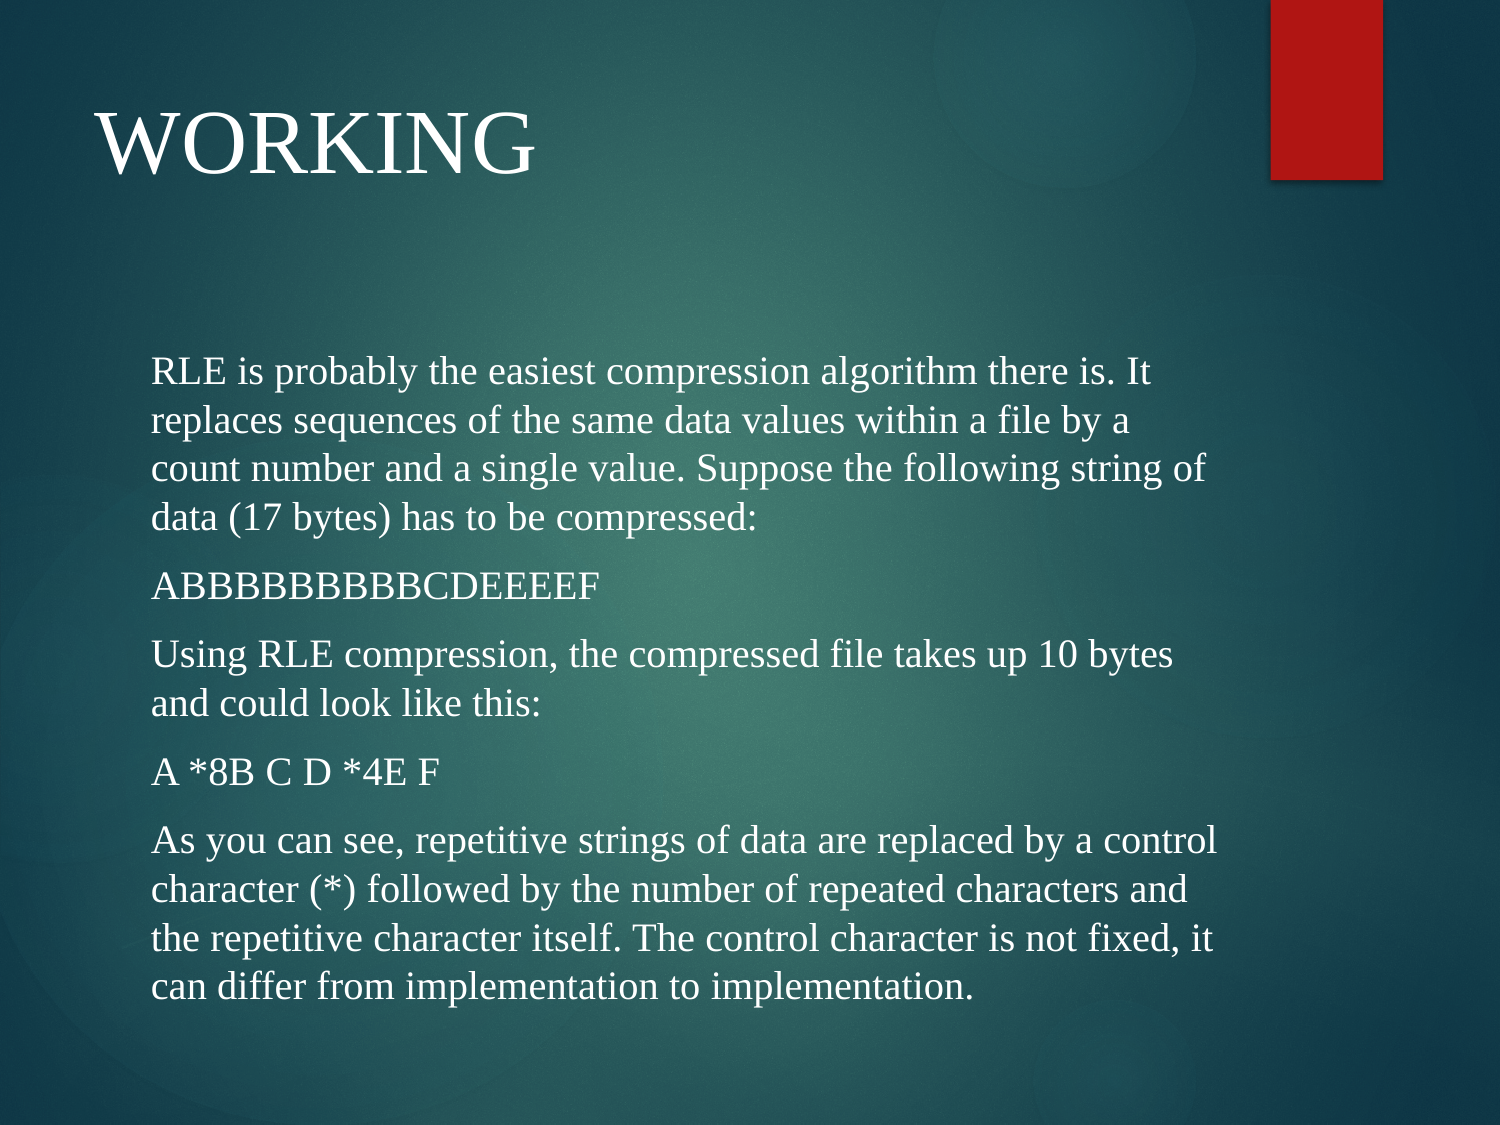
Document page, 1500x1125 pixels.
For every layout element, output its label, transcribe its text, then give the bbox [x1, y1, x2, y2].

list RLE is probably the easiest compression algorithm there is. It replaces sequences of the same data values within a file by a count number and a single value. Suppose the following string of data (17 bytes) has to be compressed: ABBBBBBBBBCDEEEEF Using RLE compression, the compressed file takes up 10 bytes and could look like this: A *8B C D *4E F As you can see, repetitive strings of data are replaced by a control character (*) followed by the number of repeated characters and the repetitive character itself. The control character is not fixed, it can differ from implementation to implementation. [135, 336, 1237, 1025]
title WORKING [79, 74, 1237, 304]
